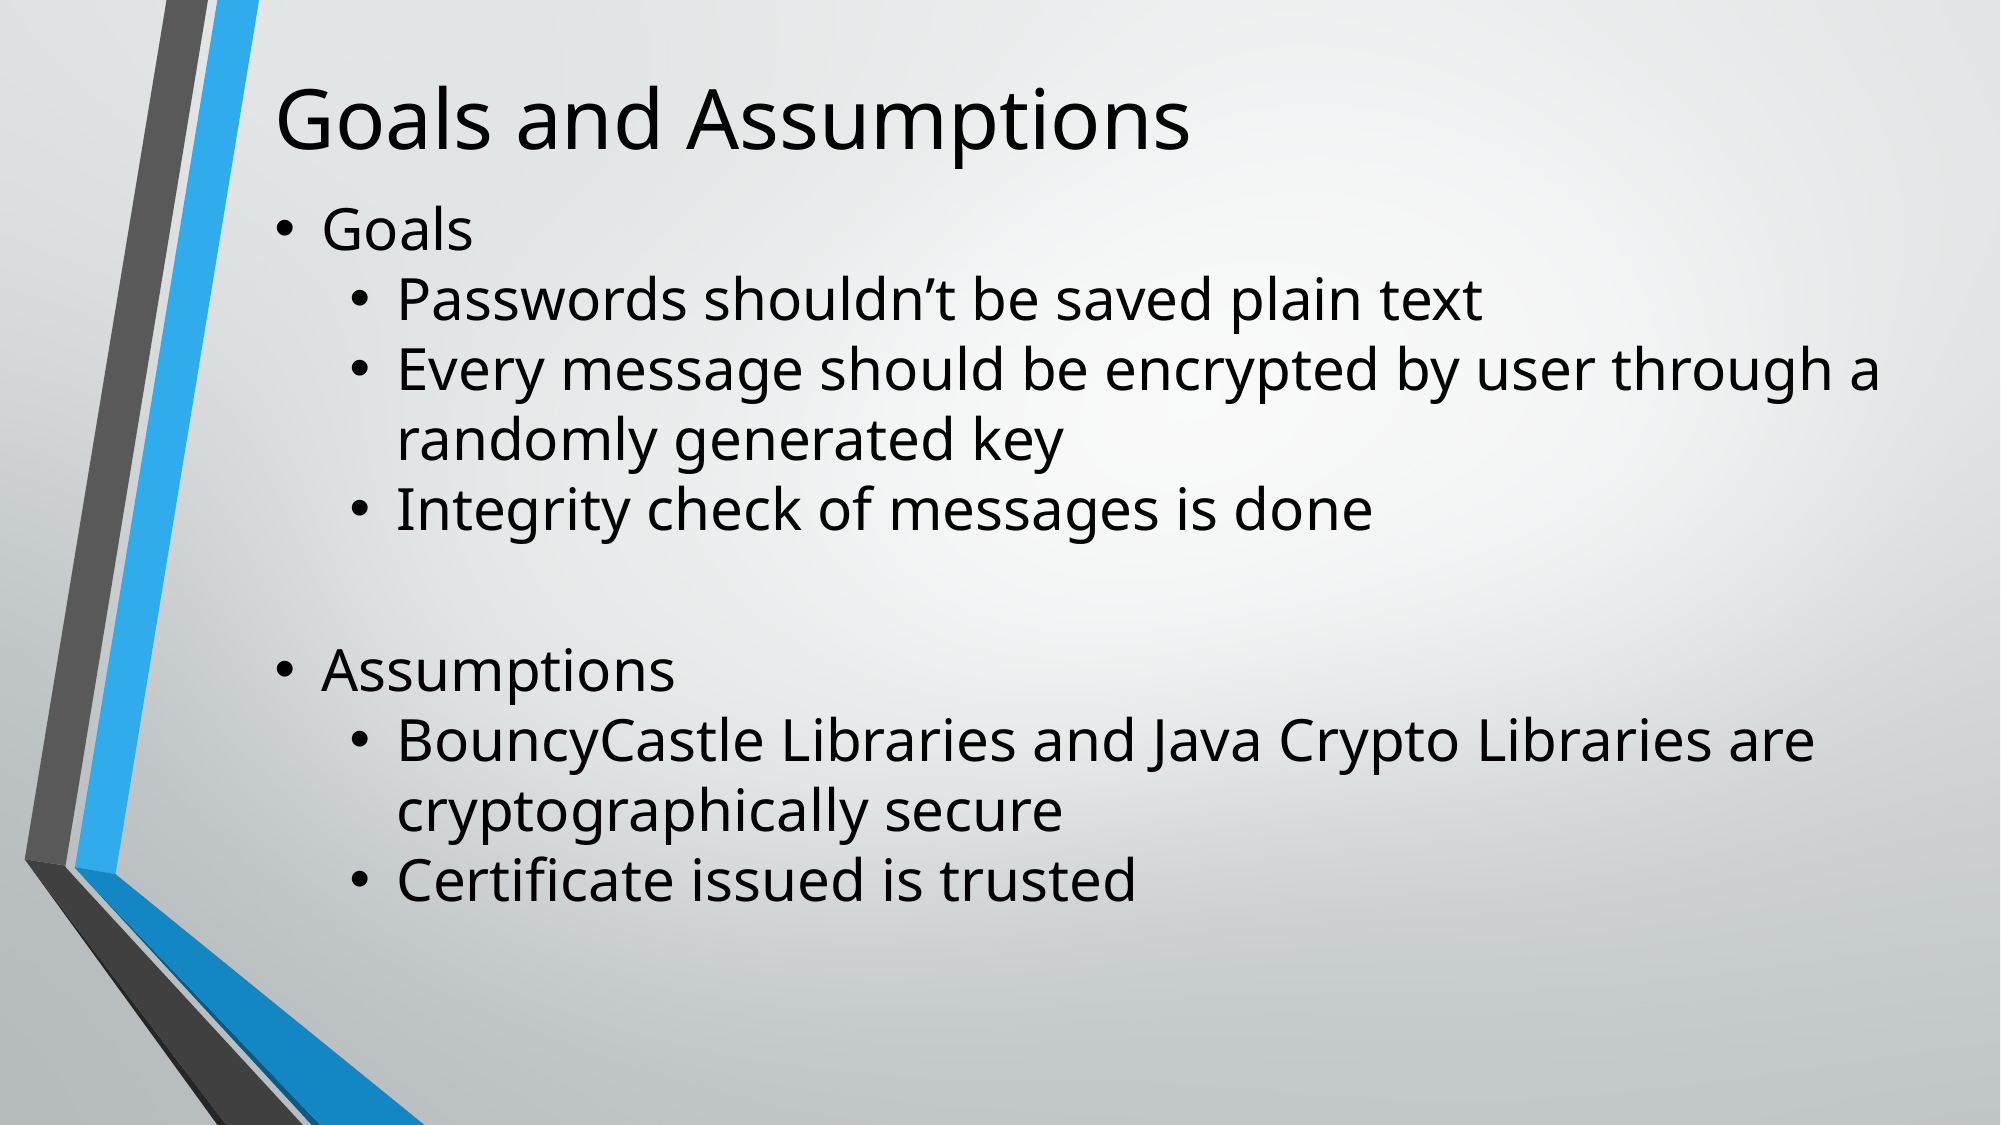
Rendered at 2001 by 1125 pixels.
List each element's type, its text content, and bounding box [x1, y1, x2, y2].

text_box Assumptions BouncyCastle Libraries and Java Crypto Libraries are cryptographically secure Certificate issued is trusted [259, 626, 1983, 1061]
text_box Goals and Assumptions [259, 58, 1394, 174]
text_box Goals Passwords shouldn’t be saved plain text Every message should be encrypted by user through a randomly generated key Integrity check of messages is done [259, 184, 1960, 620]
